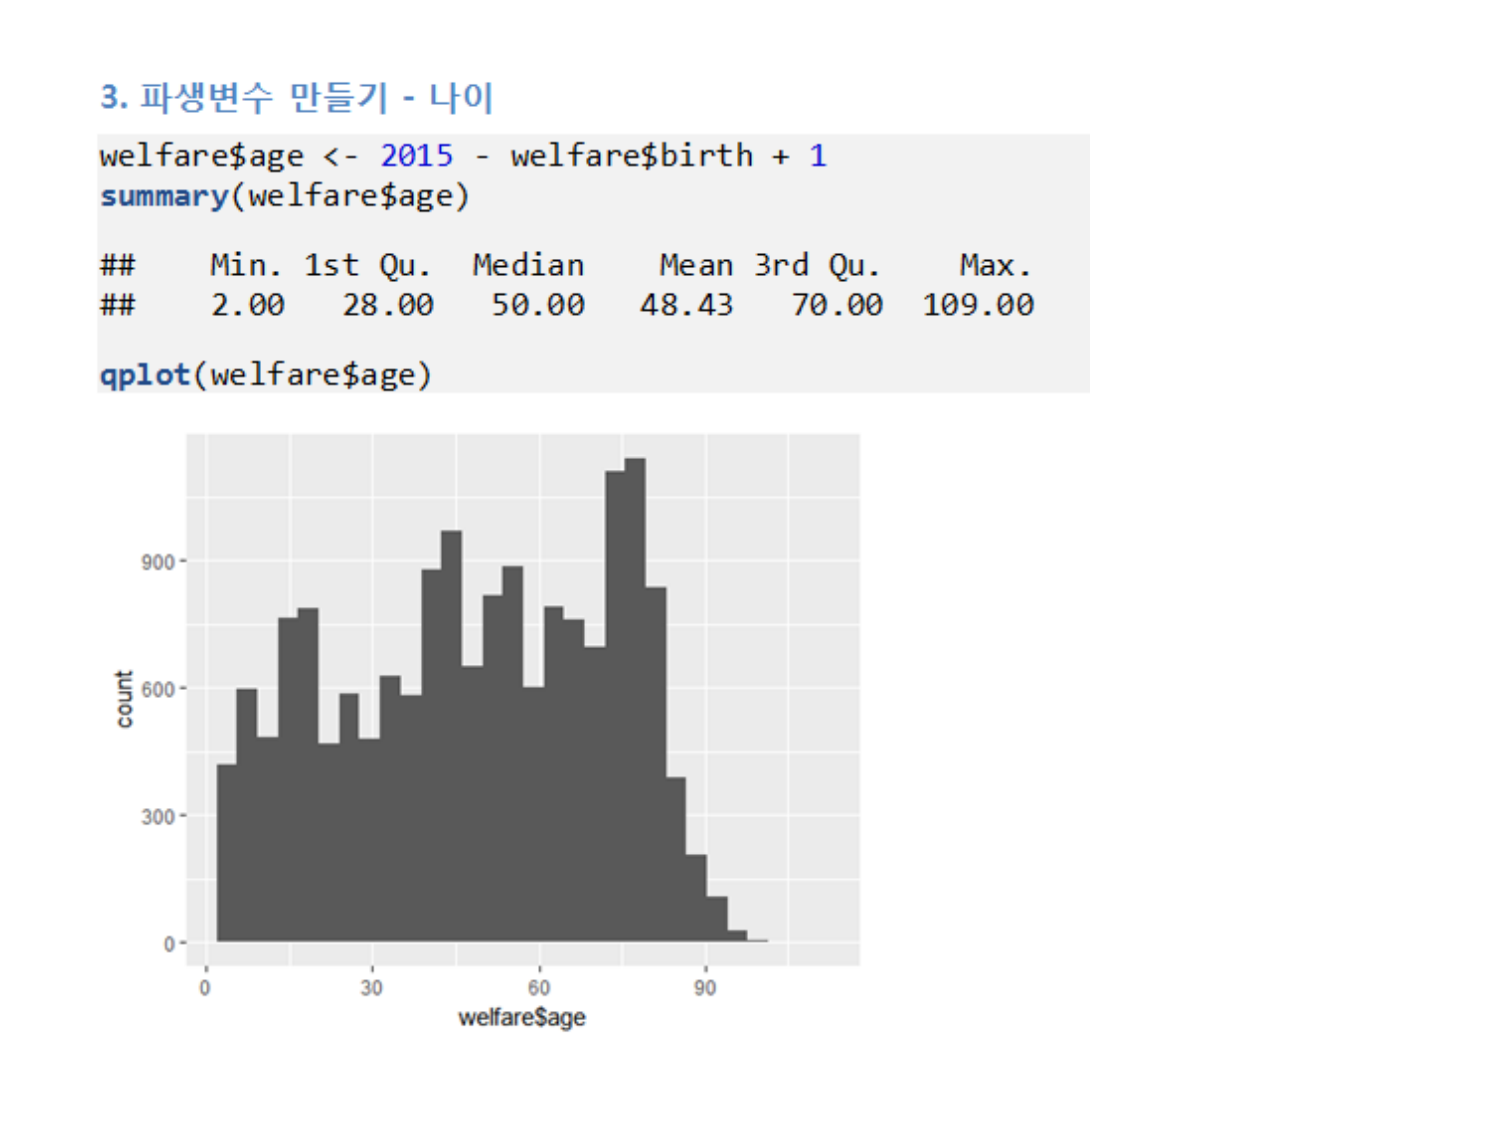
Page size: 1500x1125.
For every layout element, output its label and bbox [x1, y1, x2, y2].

picture [77, 67, 1090, 1050]
